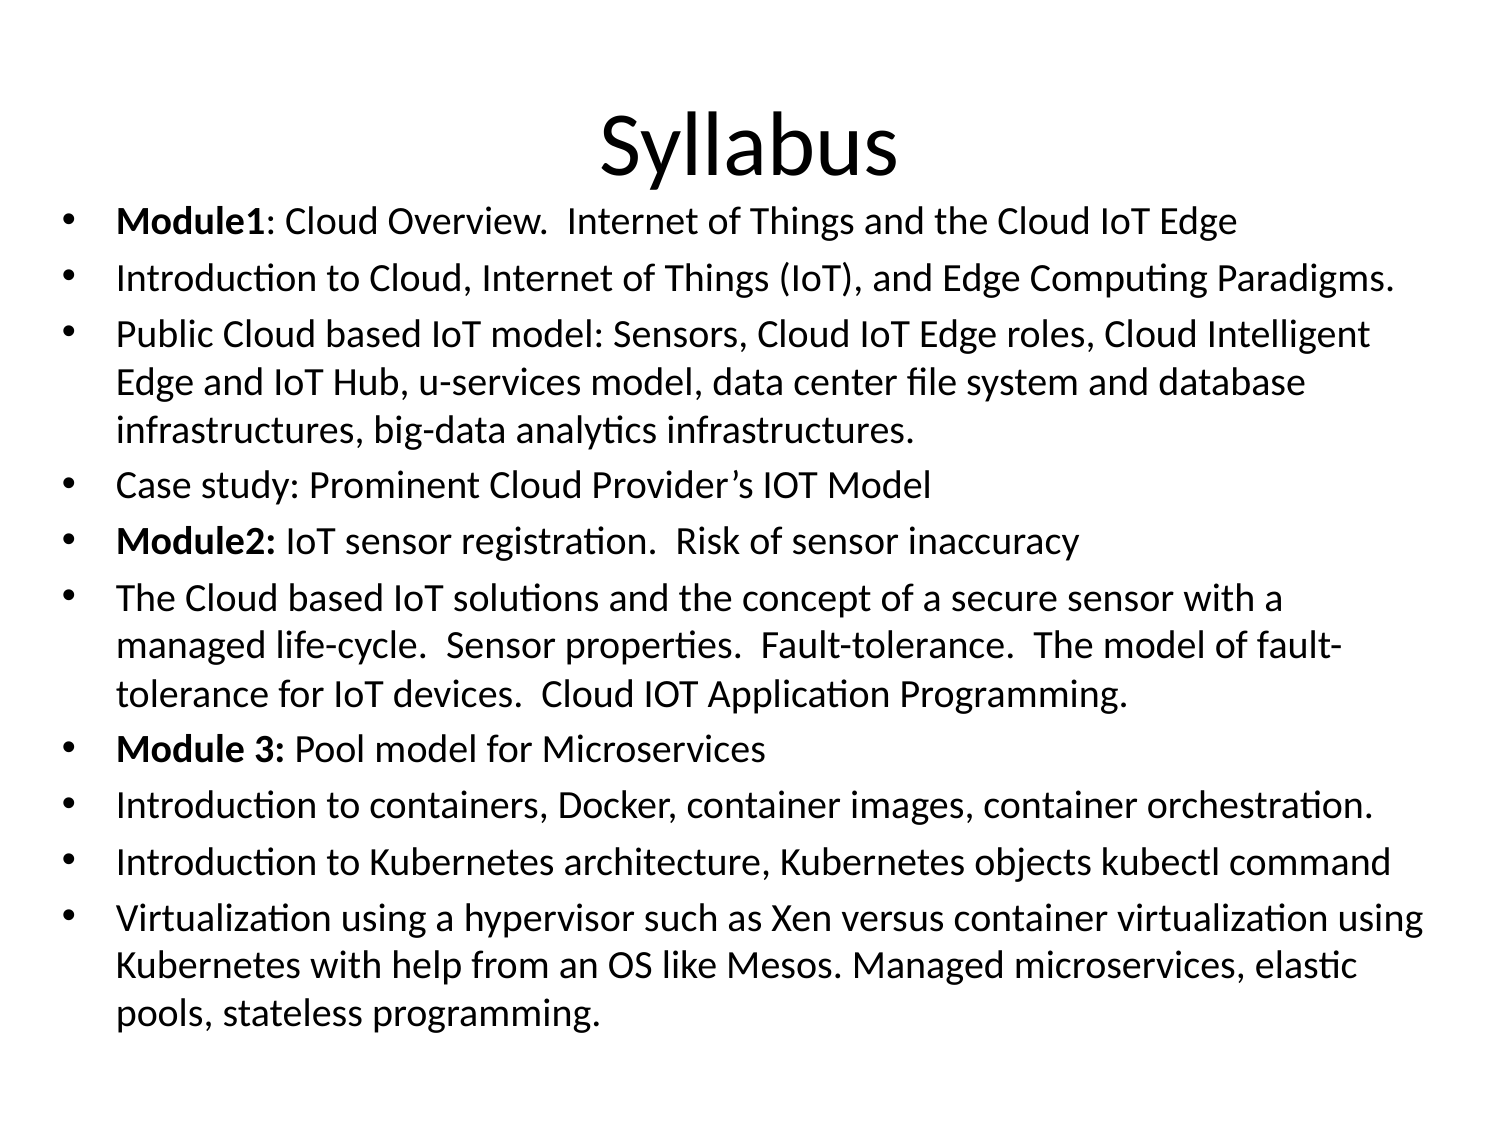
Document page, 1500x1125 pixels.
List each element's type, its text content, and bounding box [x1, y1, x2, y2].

title Syllabus [75, 45, 1425, 187]
list Module1: Cloud Overview. Internet of Things and the Cloud IoT Edge Introduction to Cloud, Internet of Things (IoT), and Edge Computing Paradigms. Public Cloud based IoT model: Sensors, Cloud IoT Edge roles, Cloud Intelligent Edge and IoT Hub, u-services model, data center file system and database infrastructures, big-data analytics infrastructures. Case study: Prominent Cloud Provider’s IOT Model Module2: IoT sensor registration. Risk of sensor inaccuracy The Cloud based IoT solutions and the concept of a secure sensor with a managed life-cycle. Sensor properties. Fault-tolerance. The model of fault-tolerance for IoT devices. Cloud IOT Application Programming. Module 3: Pool model for Microservices Introduction to containers, Docker, container images, container orchestration. Introduction to Kubernetes architecture, Kubernetes objects kubectl command Virtualization using a hypervisor such as Xen versus container virtualization using Kubernetes with help from an OS like Mesos. Managed microservices, elastic pools, stateless programming. [46, 187, 1454, 1067]
